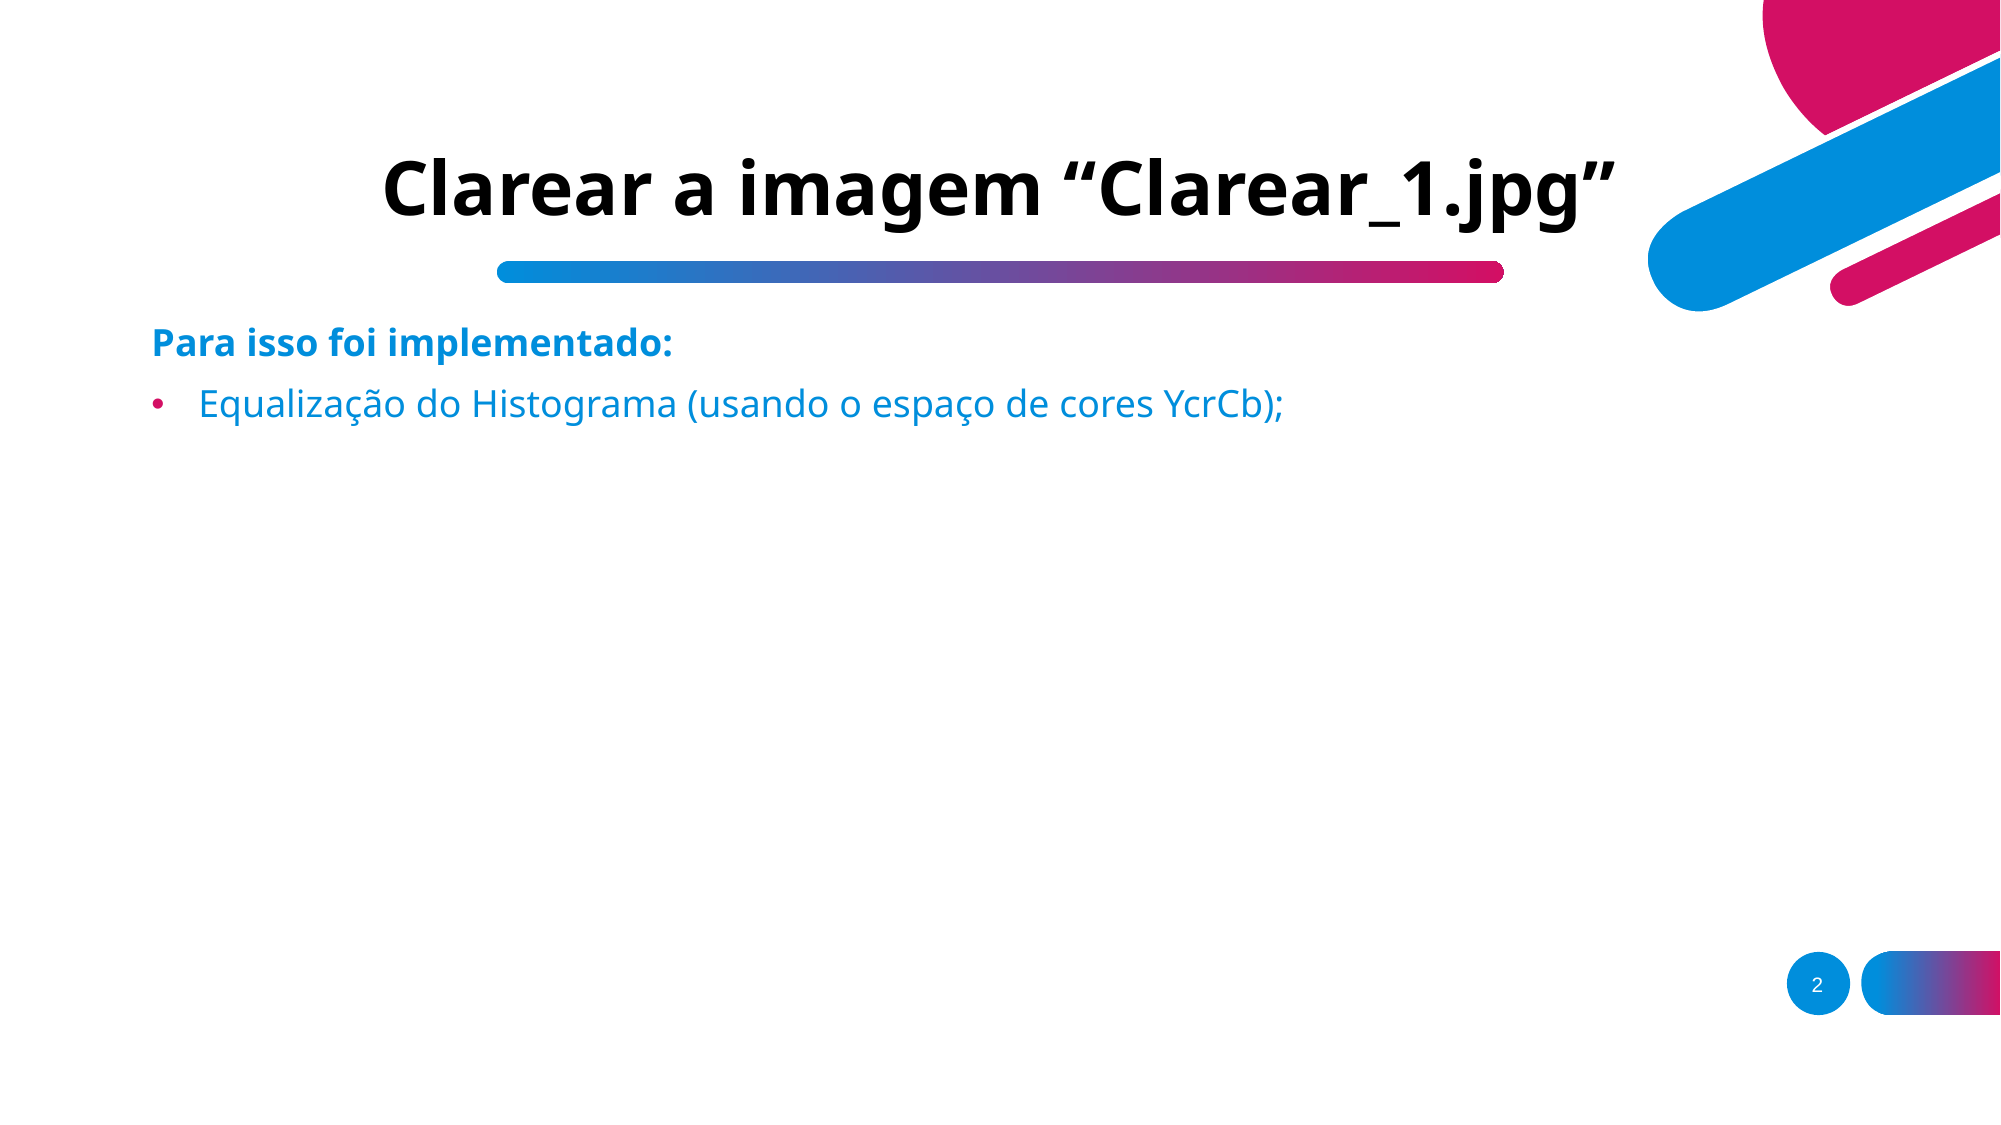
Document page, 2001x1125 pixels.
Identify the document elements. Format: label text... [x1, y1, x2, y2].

list Para isso foi implementado: Equalização do Histograma (usando o espaço de cores YcrCb); [136, 316, 1862, 1038]
title Clarear a imagem “Clarear_1.jpg” [136, 128, 1862, 240]
slide_number 2 [1772, 954, 1863, 1015]
